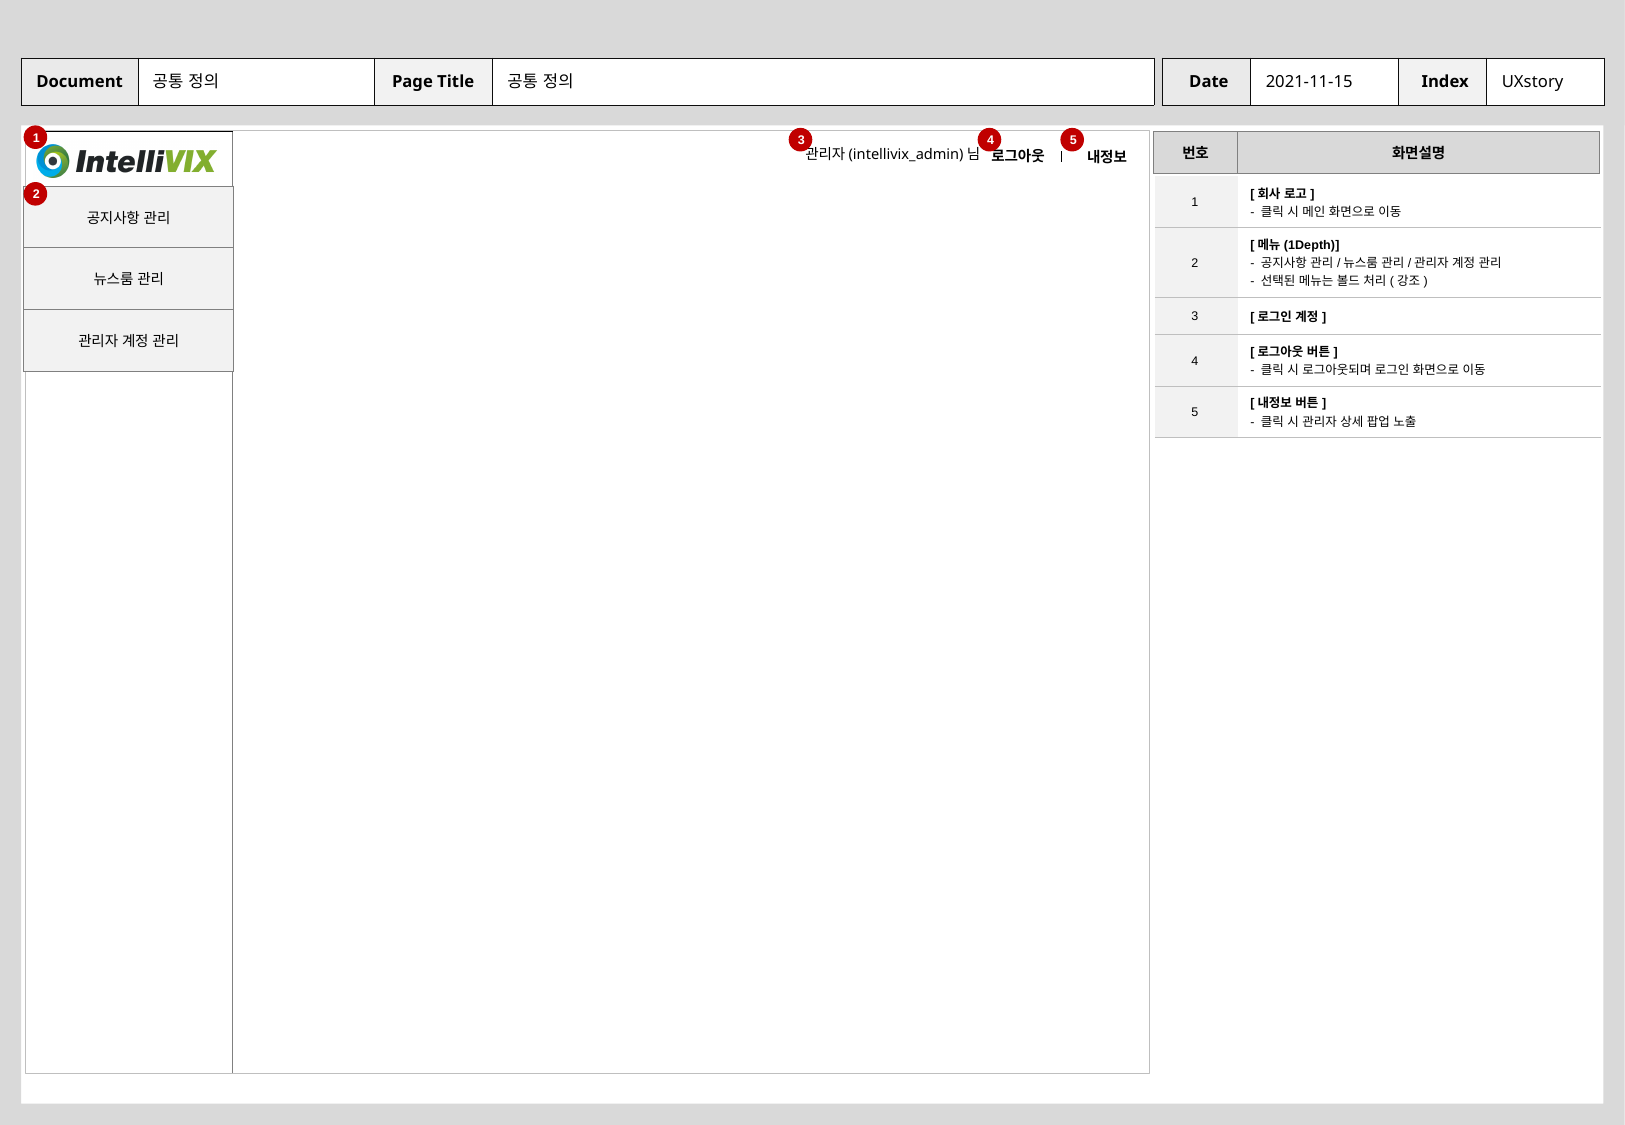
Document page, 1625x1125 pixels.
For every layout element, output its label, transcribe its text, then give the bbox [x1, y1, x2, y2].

table_header 1 [1155, 176, 1238, 227]
list 공통 정의 [492, 66, 1149, 96]
text_box 3 [788, 127, 813, 152]
list 공통 정의 [137, 66, 368, 96]
table_header [회사 로고] - 클릭 시 메인 화면으로 이동 [1238, 176, 1601, 227]
list UXstory [1487, 66, 1601, 96]
table_cell 5 [1155, 387, 1238, 437]
text_box 2 [23, 182, 48, 206]
text_box 1 [23, 125, 48, 149]
table_cell [로그아웃 버튼] - 클릭 시 로그아웃되며 로그인 화면으로 이동 [1238, 335, 1601, 386]
text_box 5 [1060, 127, 1085, 152]
text_box 4 [977, 127, 1002, 152]
list 2021-11-15 [1251, 66, 1395, 96]
table_cell [로그인 계정] [1238, 298, 1601, 334]
table_cell 2 [1155, 228, 1238, 297]
table_cell [내정보 버튼] - 클릭 시 관리자 상세 팝업 노출 [1238, 387, 1601, 437]
table_cell 뉴스룸 관리 [24, 248, 233, 309]
picture [33, 138, 220, 182]
table_cell 3 [1155, 298, 1238, 334]
table_header 공지사항 관리 [24, 187, 233, 247]
table_cell [메뉴(1Depth)] - 공지사항 관리/뉴스룸 관리/관리자 계정 관리 - 선택된 메뉴는 볼드 처리(강조) [1238, 228, 1601, 297]
table_cell 관리자 계정 관리 [24, 310, 233, 371]
table_cell 4 [1155, 335, 1238, 386]
